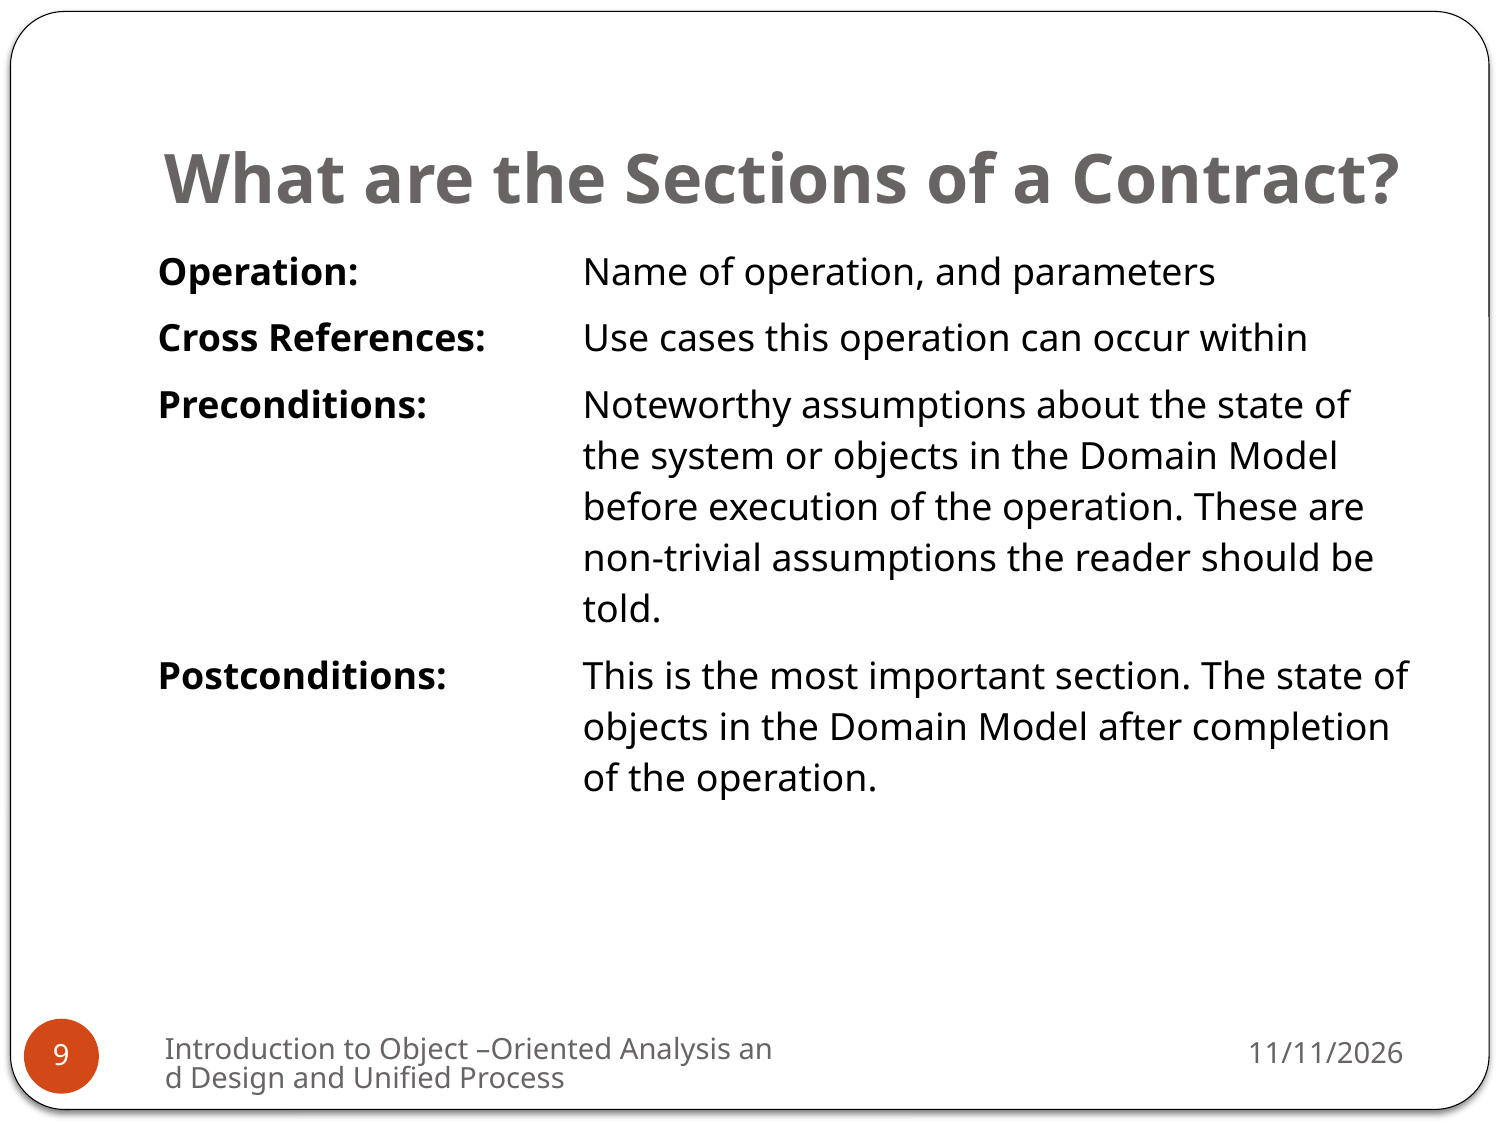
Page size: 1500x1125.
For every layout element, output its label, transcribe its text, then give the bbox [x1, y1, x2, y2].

table_cell Preconditions: [150, 371, 575, 642]
title What are the Sections of a Contract? [150, 45, 1425, 233]
slide_number 9 [23, 1018, 99, 1094]
table_cell Postconditions: [150, 642, 575, 810]
table_cell Noteworthy assumptions about the state of the system or objects in the Domain Model before execution of the operation. These are non-trivial assumptions the reader should be told. [575, 371, 1425, 642]
table_header Name of operation, and parameters [575, 238, 1425, 304]
table_cell Cross References: [150, 304, 575, 371]
table_header Operation: [150, 238, 575, 304]
table_cell Use cases this operation can occur within [575, 304, 1425, 371]
table_cell This is the most important section. The state of objects in the Domain Model after completion of the operation. [575, 642, 1425, 810]
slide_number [1012, 1015, 1419, 1094]
footer Introduction to Object –Oriented Analysis and Design and Unified Process [150, 1012, 800, 1088]
